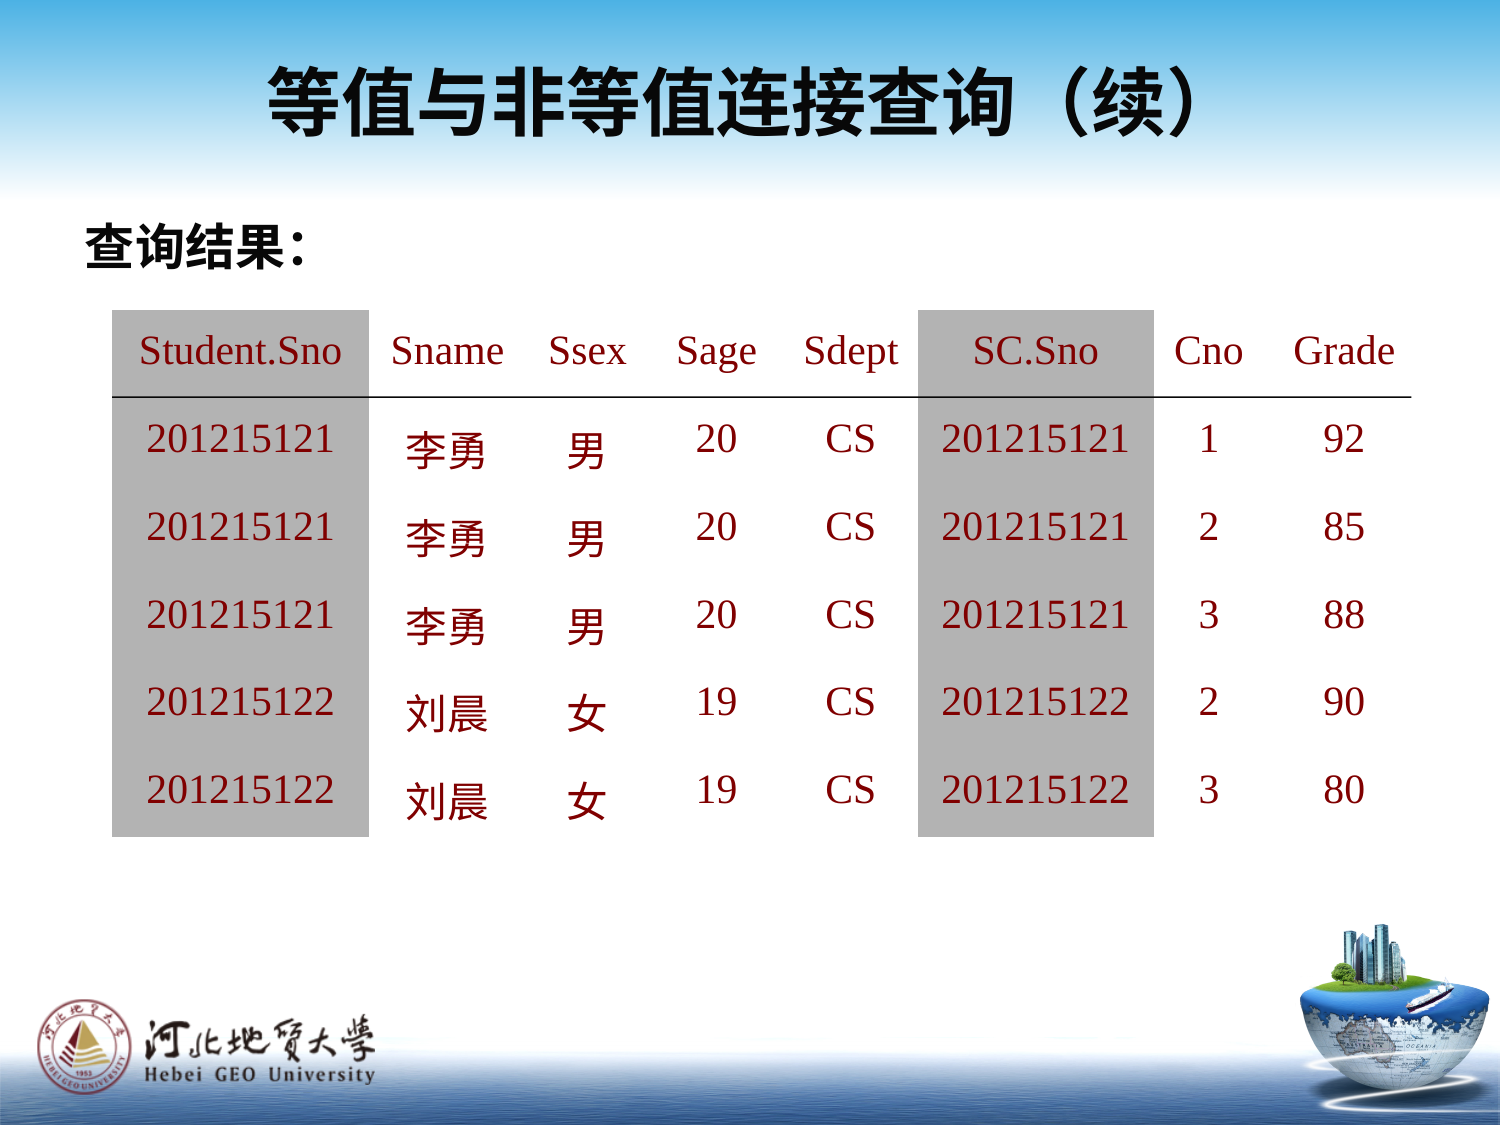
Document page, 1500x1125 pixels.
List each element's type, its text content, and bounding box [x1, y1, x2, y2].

table_cell 92 [1264, 399, 1424, 486]
table_cell 李勇 [369, 486, 526, 574]
table_cell 20 [649, 574, 784, 662]
table_cell 李勇 [369, 574, 526, 662]
table_cell 201215122 [112, 749, 369, 837]
table_cell 90 [1264, 662, 1424, 749]
table_header Sname [369, 310, 526, 397]
table_cell CS [784, 662, 918, 749]
table_cell 201215122 [112, 662, 369, 749]
table_cell 19 [649, 662, 784, 749]
table_cell CS [784, 399, 918, 486]
table_cell 201215122 [918, 749, 1154, 837]
table_cell CS [784, 486, 918, 574]
table_cell 201215121 [112, 574, 369, 662]
table_cell 2 [1154, 662, 1264, 749]
table_cell 1 [1154, 399, 1264, 486]
table_cell 男 [526, 399, 649, 486]
table_header Sage [649, 310, 784, 397]
table_cell 20 [649, 486, 784, 574]
table_cell 85 [1264, 486, 1424, 574]
table_cell 2 [1154, 486, 1264, 574]
table_cell 李勇 [369, 399, 526, 486]
table_header Sdept [784, 310, 918, 397]
table_cell 女 [526, 662, 649, 749]
table_cell 20 [649, 399, 784, 486]
table_cell CS [784, 574, 918, 662]
table_cell 3 [1154, 749, 1264, 837]
picture [0, 920, 1500, 1125]
text_box 查询结果： [13, 208, 407, 283]
table_header Student.Sno [112, 310, 369, 397]
table_header Grade [1264, 310, 1424, 399]
table_cell 女 [526, 749, 649, 837]
title 等值与非等值连接查询（续） [147, 65, 1361, 137]
table_cell 88 [1264, 574, 1424, 662]
table_cell 201215121 [918, 486, 1154, 574]
table_header Ssex [526, 310, 649, 397]
table_cell 3 [1154, 574, 1264, 662]
table_cell 80 [1264, 749, 1424, 837]
table_cell 男 [526, 486, 649, 574]
table_cell 201215121 [112, 486, 369, 574]
table_cell 201215121 [918, 399, 1154, 486]
table_header SC.Sno [918, 310, 1154, 397]
table_cell 201215121 [112, 399, 369, 486]
table_cell 男 [526, 574, 649, 662]
table_cell 刘晨 [369, 662, 526, 749]
table_cell CS [784, 749, 918, 837]
table_header Cno [1154, 310, 1264, 397]
table_cell 201215121 [918, 574, 1154, 662]
table_cell 刘晨 [369, 749, 526, 837]
table_cell 19 [649, 749, 784, 837]
table_cell 201215122 [918, 662, 1154, 749]
